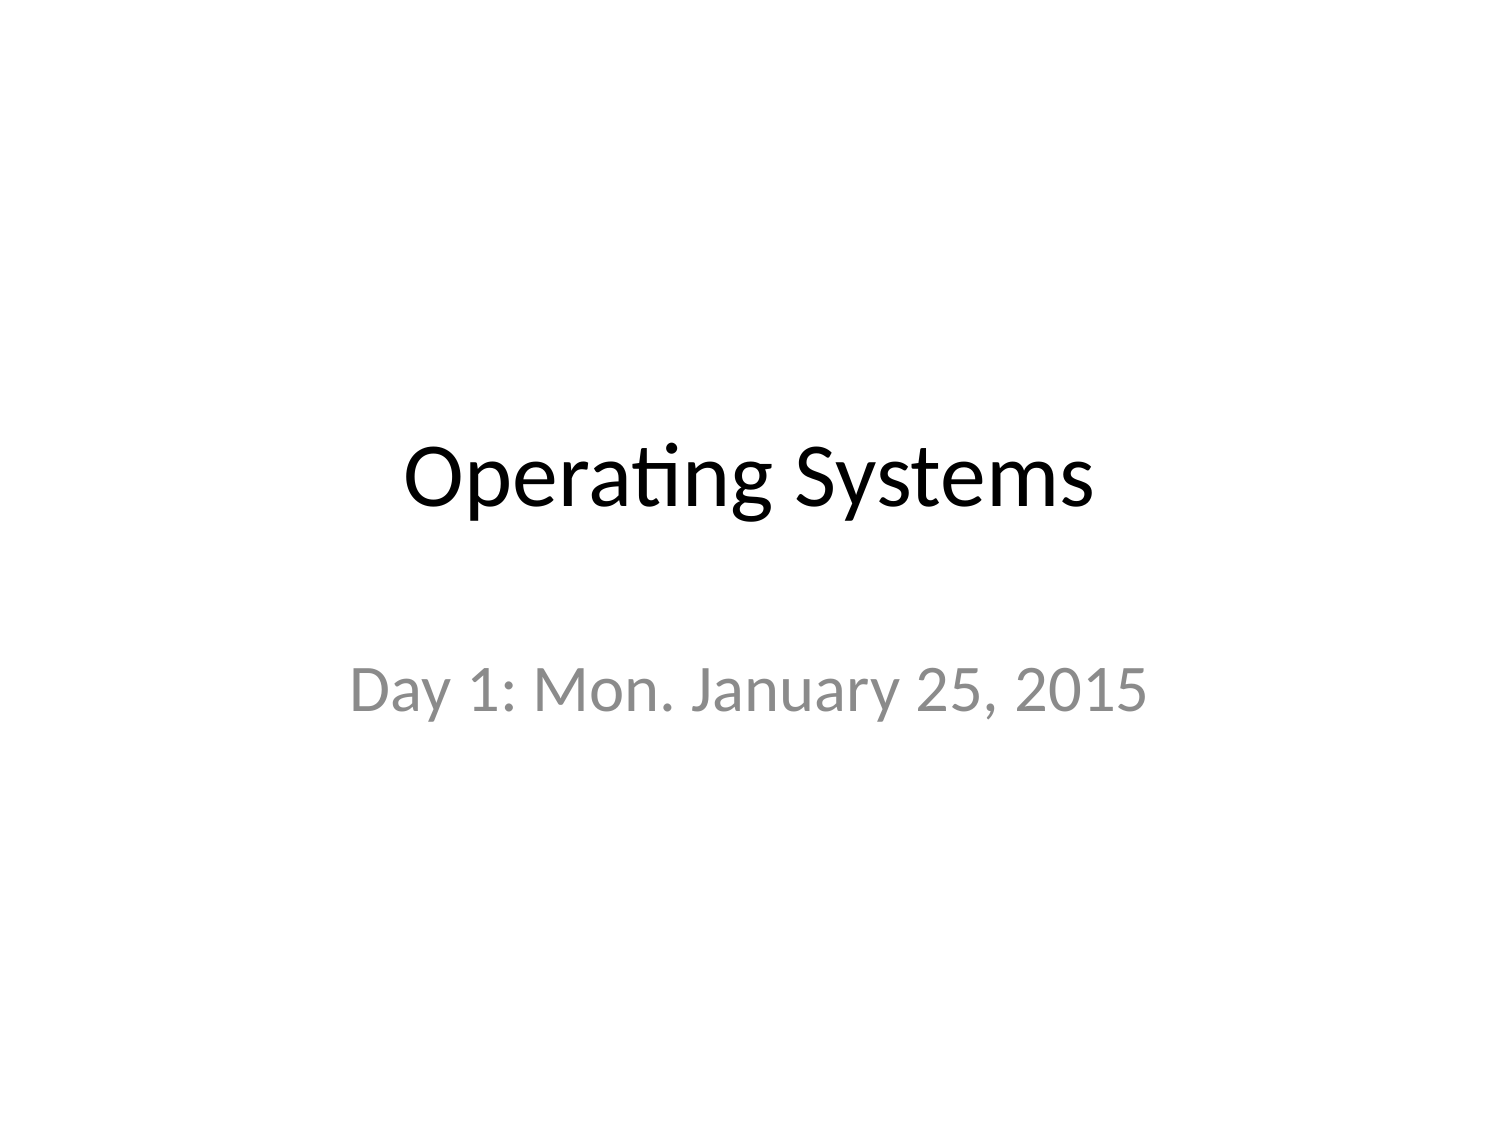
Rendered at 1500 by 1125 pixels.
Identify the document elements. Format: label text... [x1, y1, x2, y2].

subtitle Day 1: Mon. January 25, 2015 [225, 637, 1275, 925]
title Operating Systems [112, 349, 1388, 591]
